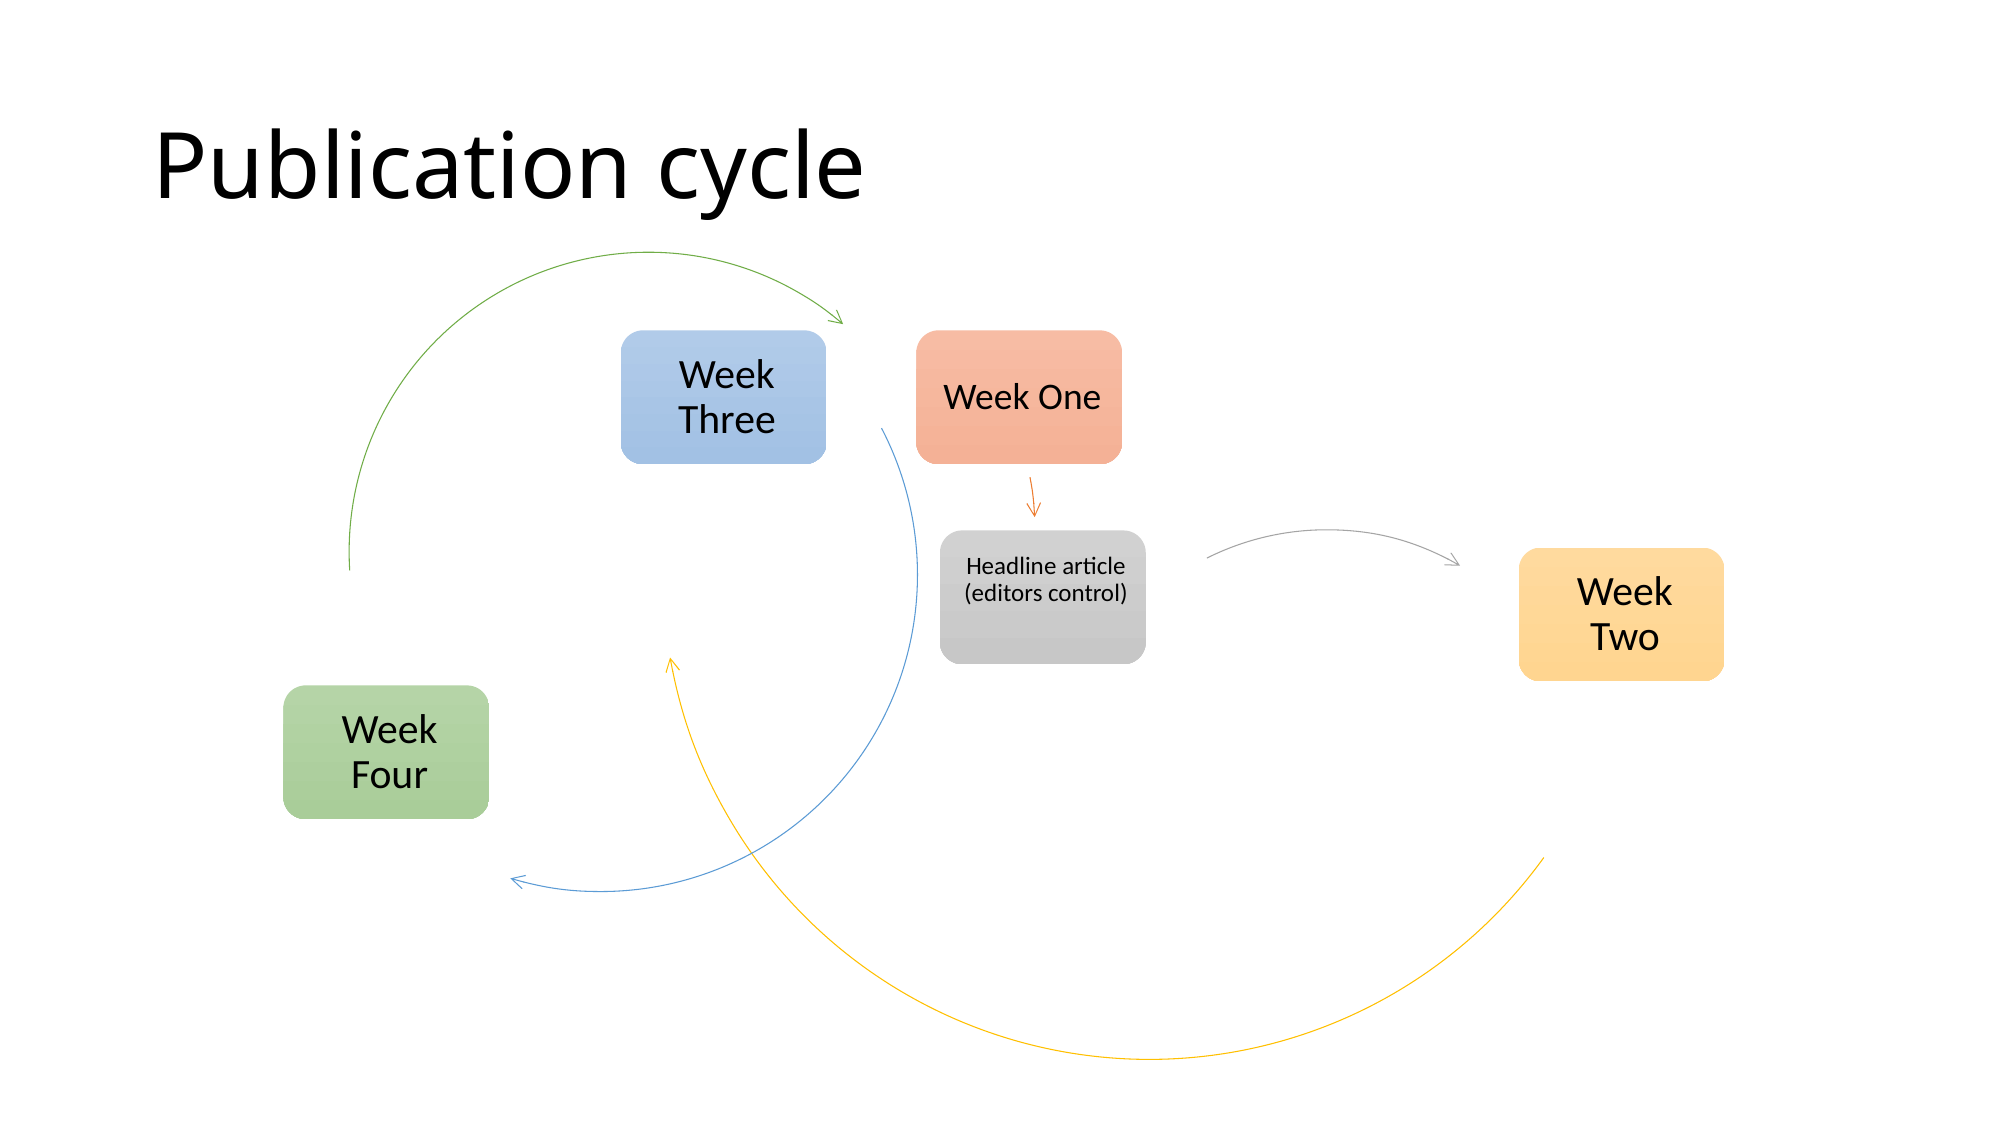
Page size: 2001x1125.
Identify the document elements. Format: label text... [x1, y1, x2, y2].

title Publication cycle [137, 59, 1863, 278]
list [176, 330, 1863, 957]
